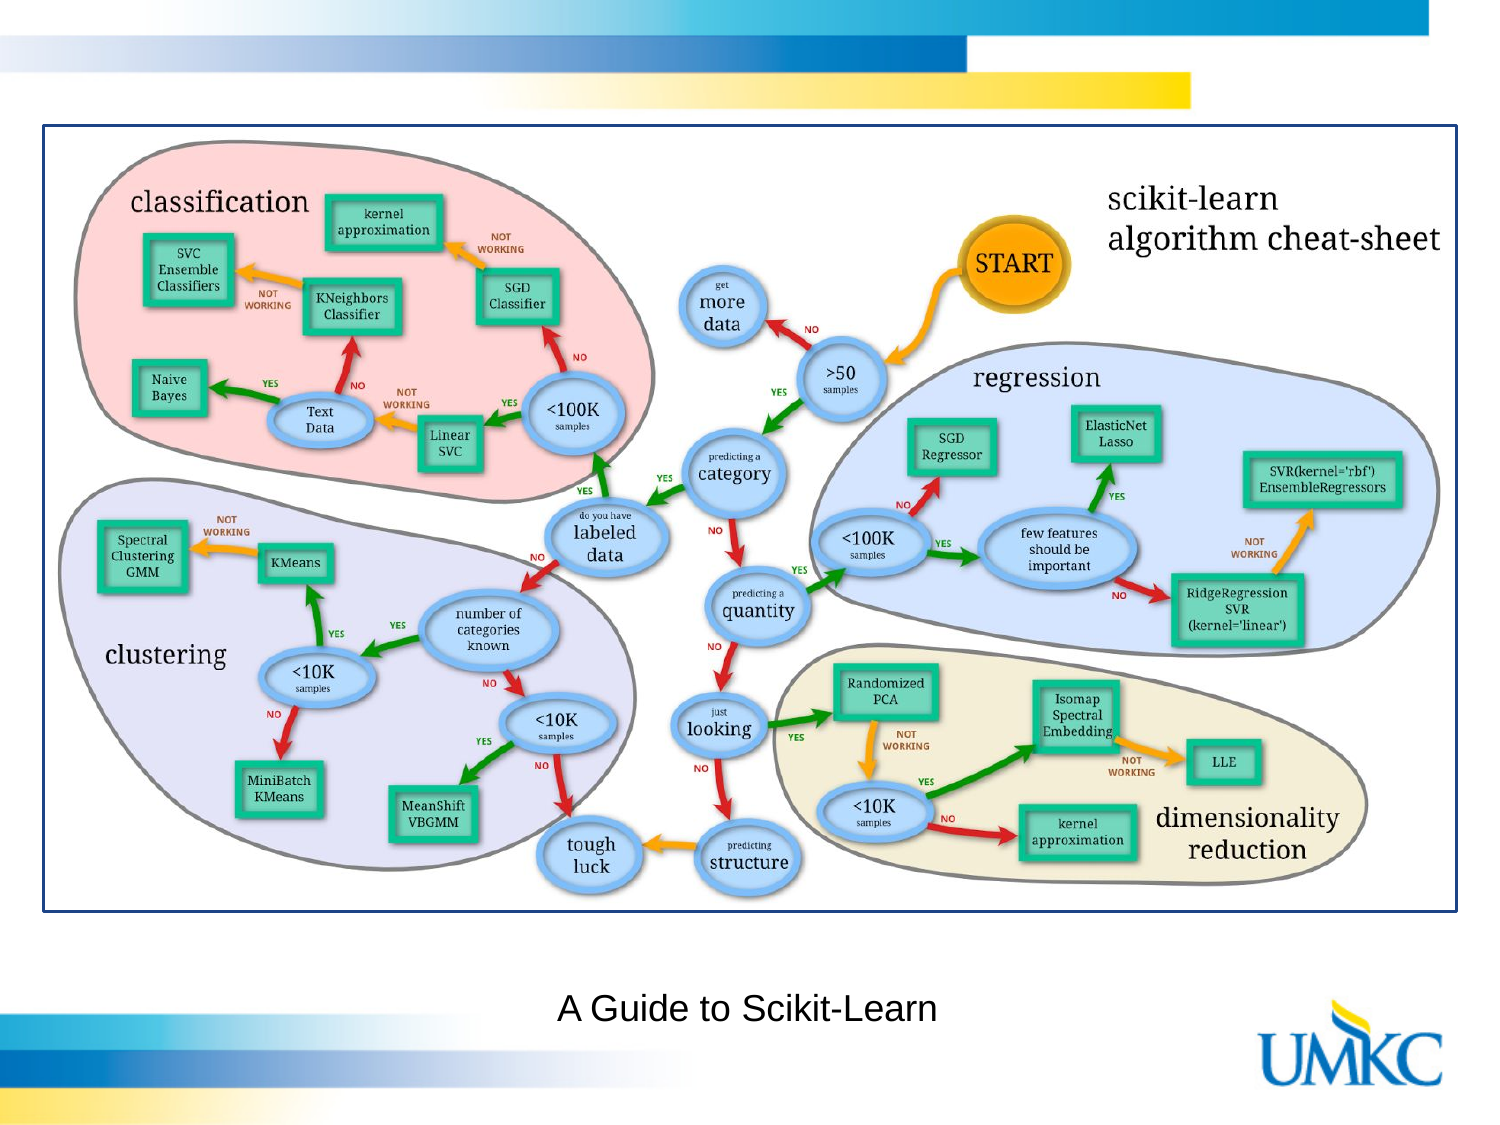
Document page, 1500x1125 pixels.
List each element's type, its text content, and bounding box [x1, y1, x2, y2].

picture [0, 0, 1500, 1125]
text_box [43, 125, 1457, 912]
text_box A Guide to Scikit-Learn [555, 983, 945, 1029]
